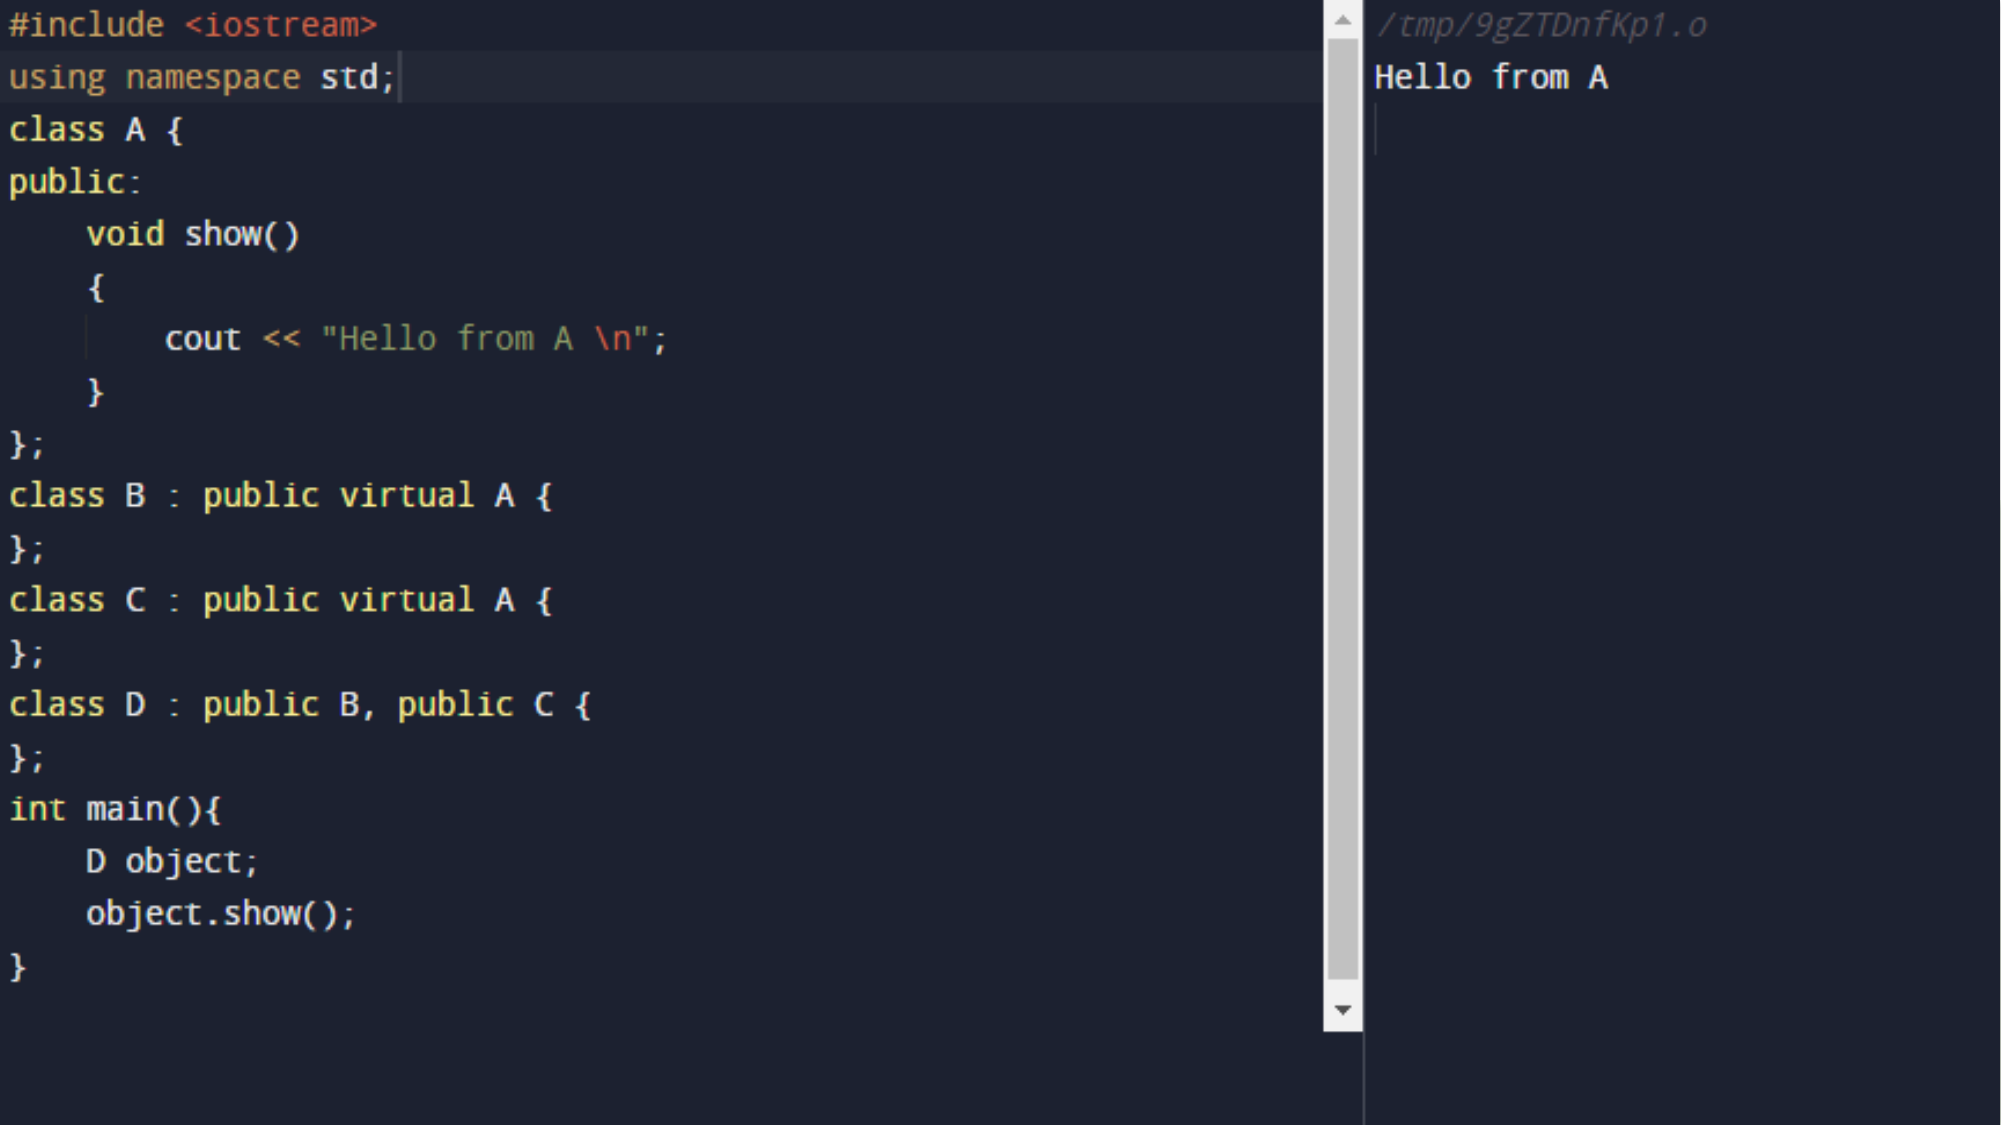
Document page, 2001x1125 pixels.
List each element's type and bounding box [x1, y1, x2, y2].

list [0, 0, 2000, 1125]
